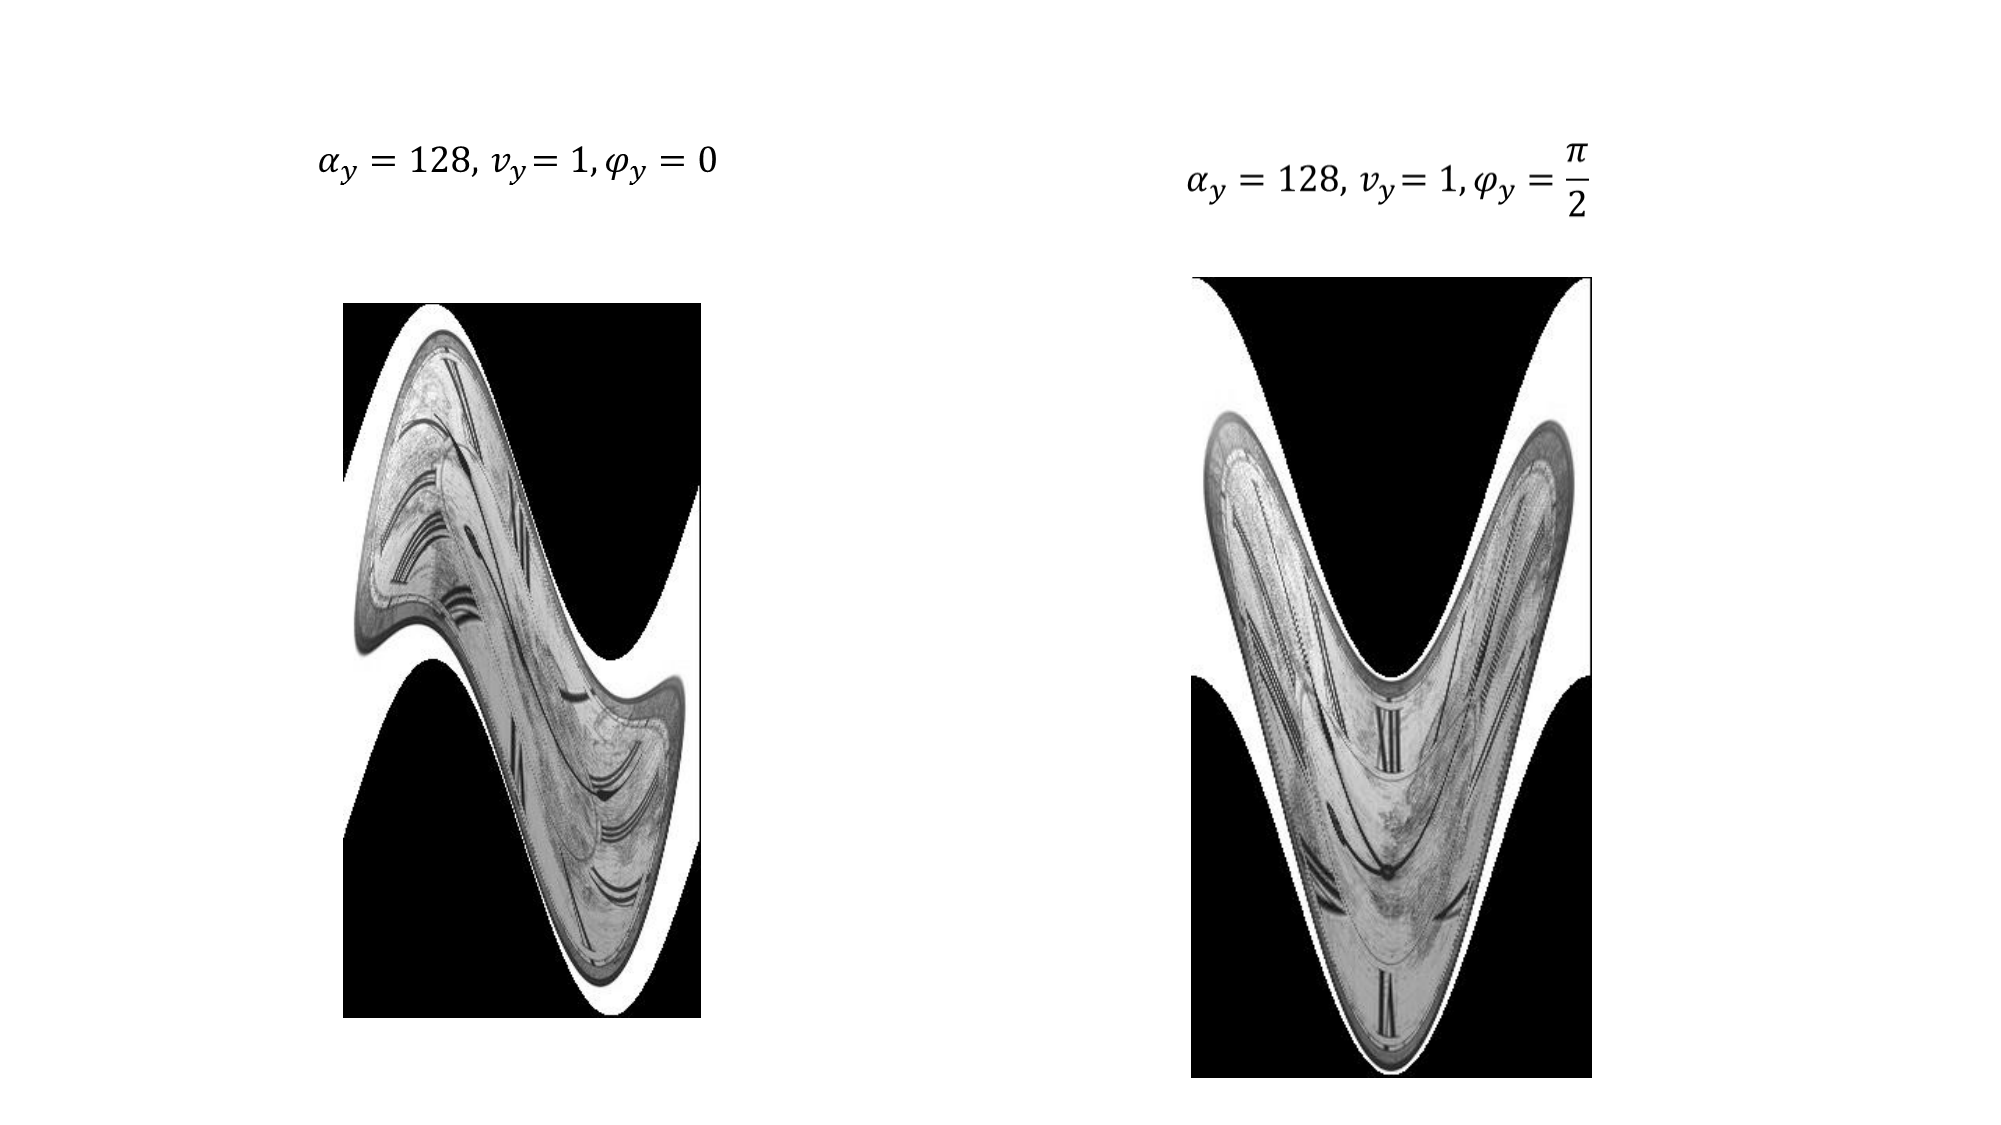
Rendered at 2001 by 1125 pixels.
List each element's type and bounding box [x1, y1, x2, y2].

text_box [1125, 132, 1658, 271]
list [342, 303, 701, 1018]
text_box [255, 128, 788, 238]
picture [1191, 277, 1592, 1078]
